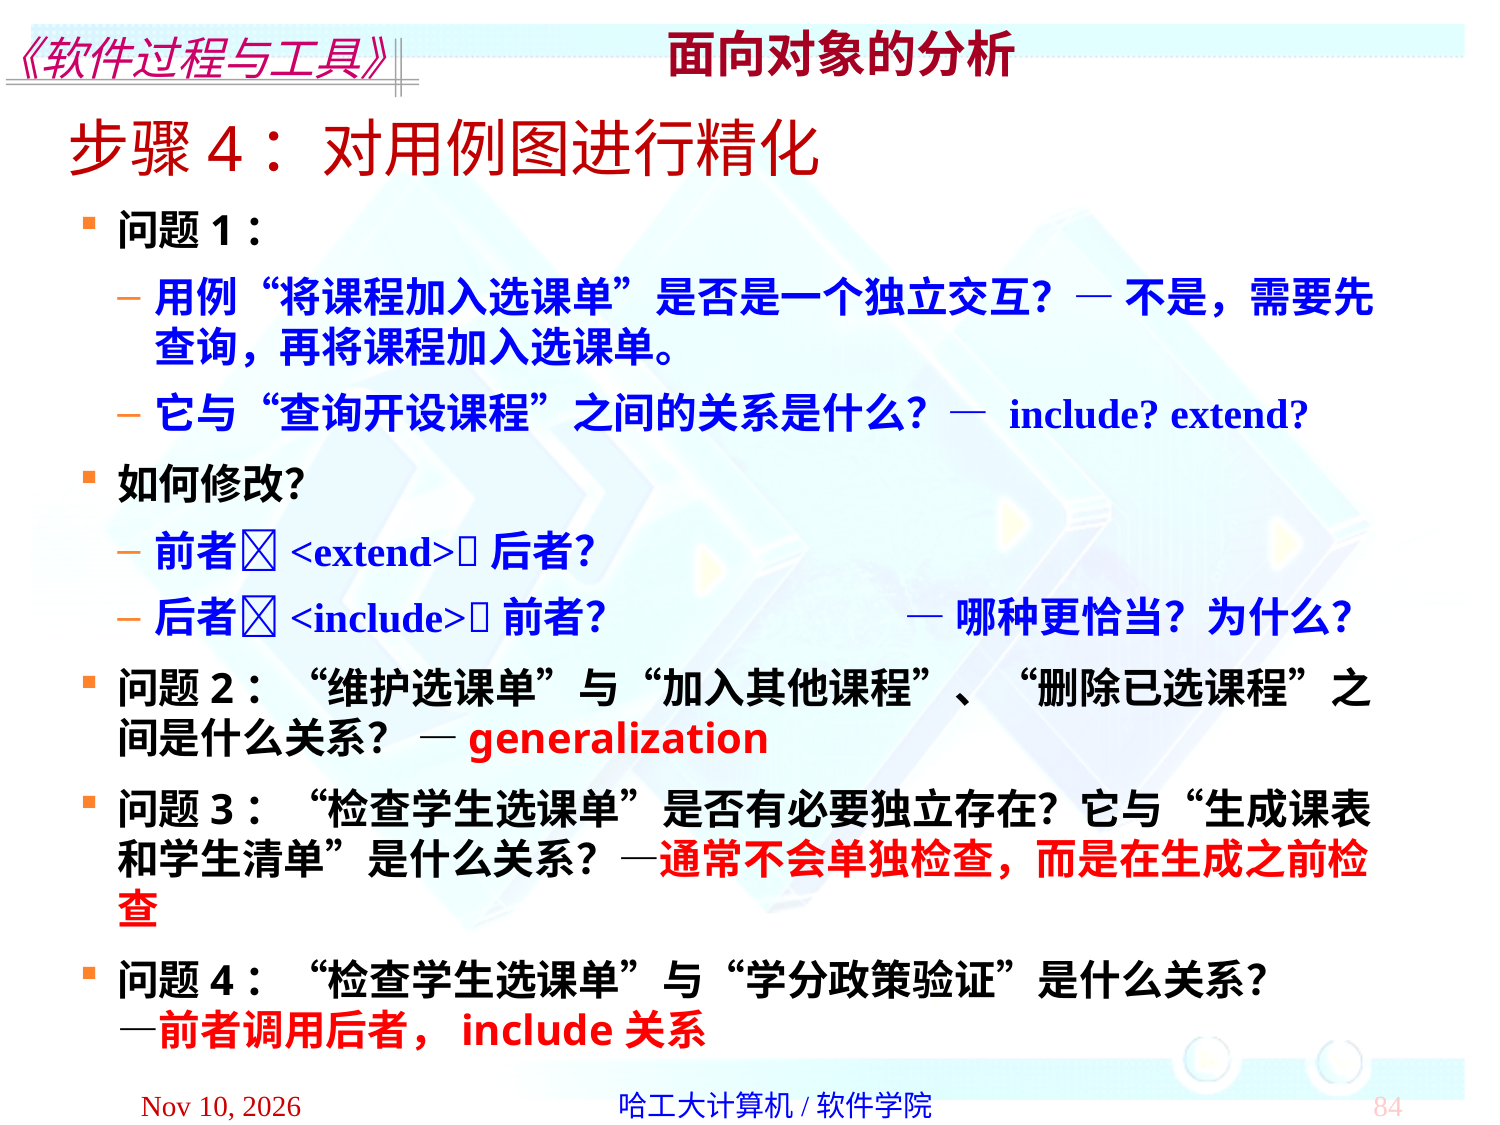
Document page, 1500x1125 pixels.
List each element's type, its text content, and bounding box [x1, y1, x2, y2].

text_box 面向对象的分析 [389, 15, 1294, 90]
text_box 步骤4：对用例图进行精化 [53, 101, 1447, 209]
text_box 问题1： 用例“将课程加入选课单”是否是一个独立交互？— 不是，需要先查询，再将课程加入选课单。 它与“查询开设课程”之间的关系是什么？— include? extend? 如何修改？ 前者<extend>后者？ 后者<include>前者？ — 哪种更恰当？为什么？ 问题2：“维护选课单”与“加入其他课程”、“删除已选课程”之间是什么关系？ —generalization 问题3：“检查学生选课单”是否有必要独立存在？它与“生成课表和学生清单”是什么关系？—通常不会单独检查，而是在生成之前检查 问题4：“检查学生选课单”与“学分政策验证”是什么关系？ —前者调用后者，include关系 [64, 196, 1412, 1036]
